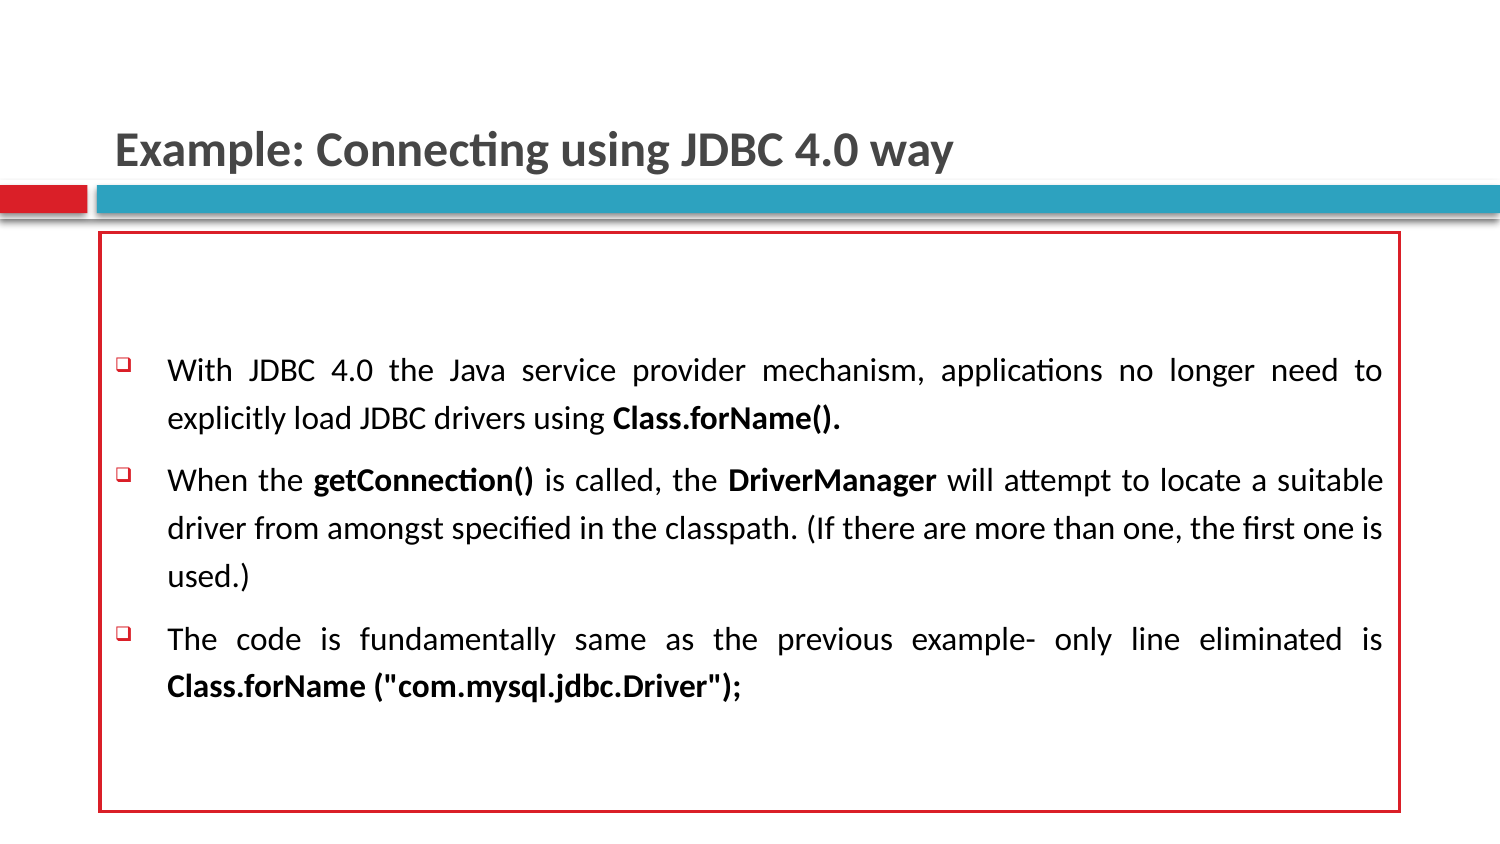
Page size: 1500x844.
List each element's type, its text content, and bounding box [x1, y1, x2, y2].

list With JDBC 4.0 the Java service provider mechanism, applications no longer need to explicitly load JDBC drivers using Class.forName(). When the getConnection() is called, the DriverManager will attempt to locate a suitable driver from amongst specified in the classpath. (If there are more than one, the first one is used.) The code is fundamentally same as the previous example- only line eliminated is Class.forName ("com.mysql.jdbc.Driver"); [98, 231, 1401, 813]
title Example: Connecting using JDBC 4.0 way [99, 18, 1500, 185]
